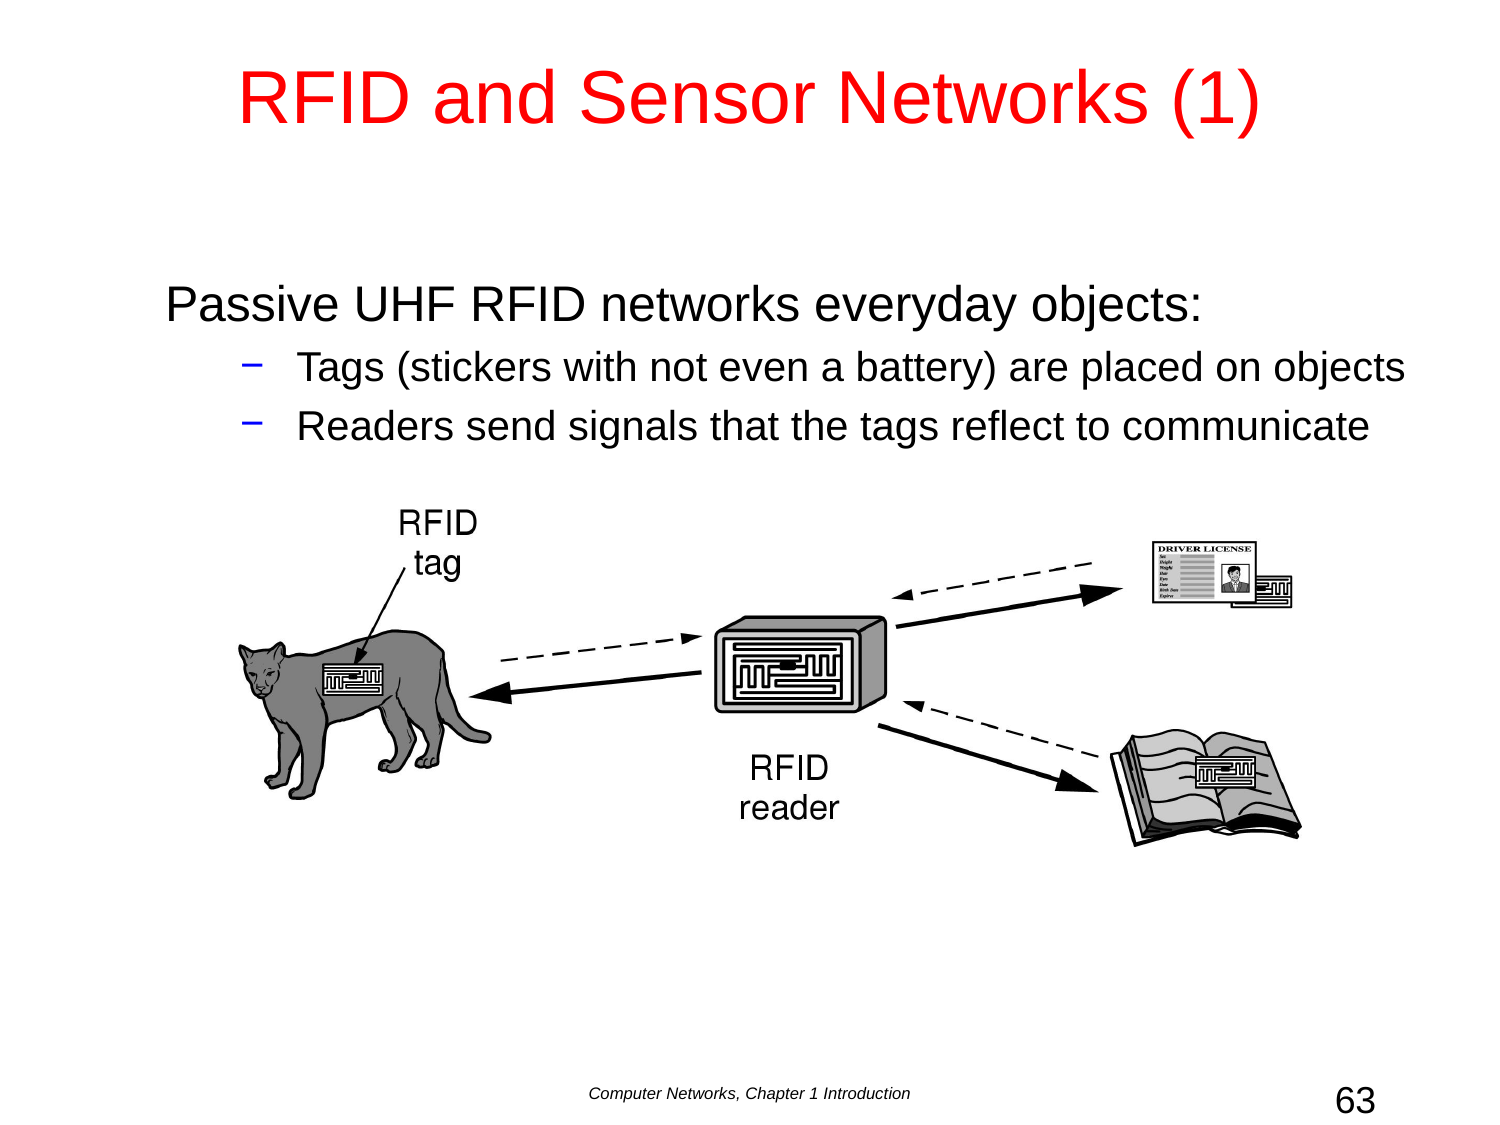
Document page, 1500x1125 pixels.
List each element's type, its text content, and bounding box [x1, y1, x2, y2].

picture [235, 496, 1307, 849]
list Passive UHF RFID networks everyday objects: Tags (stickers with not even a battery) are placed on objects Readers send signals that the tags reflect to communicate [150, 264, 1428, 1019]
title RFID and Sensor Networks (1) [0, 0, 1500, 188]
footer Computer Networks, Chapter 1 Introduction [0, 1074, 1500, 1125]
